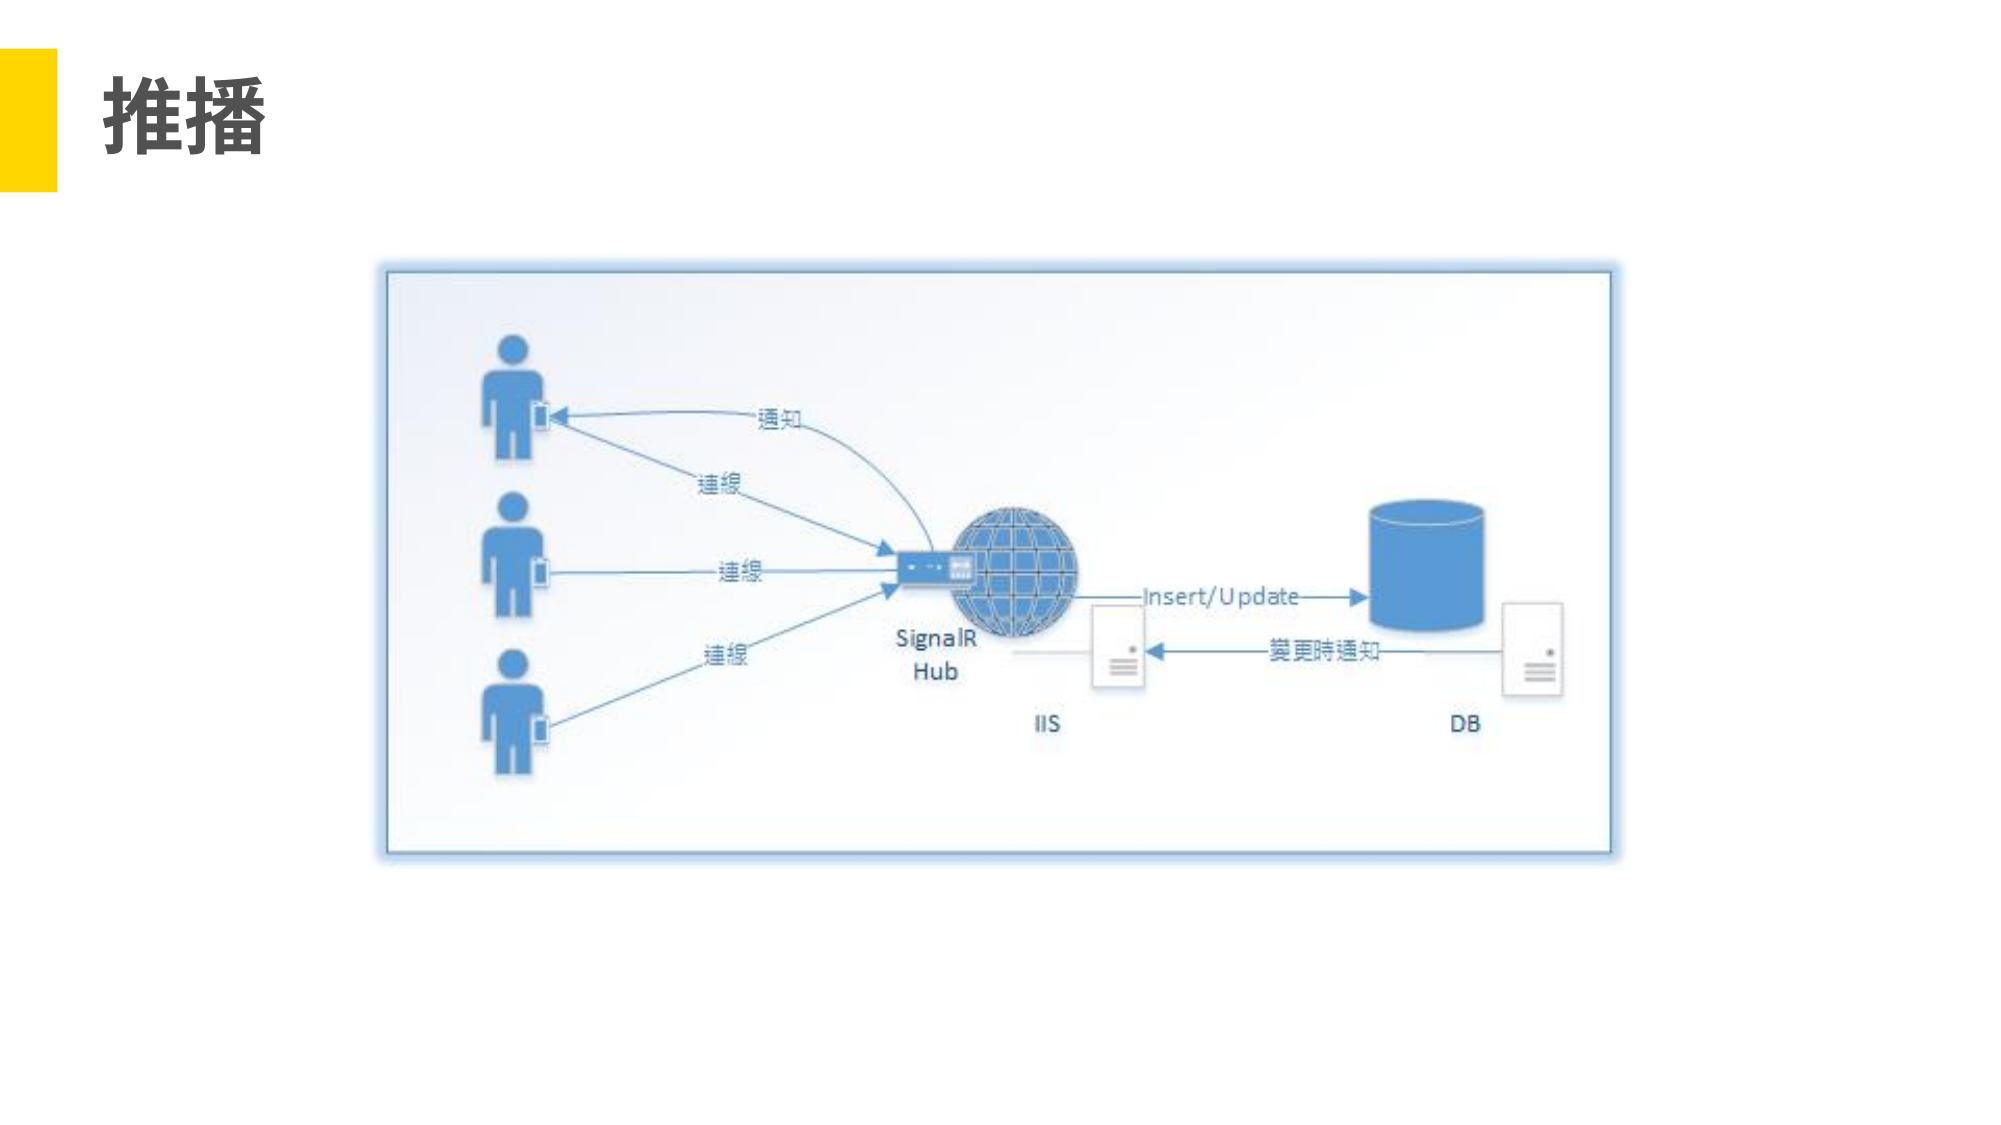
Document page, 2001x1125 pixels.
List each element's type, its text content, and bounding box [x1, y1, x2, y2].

list 推播 [86, 48, 837, 194]
picture [368, 253, 1632, 872]
